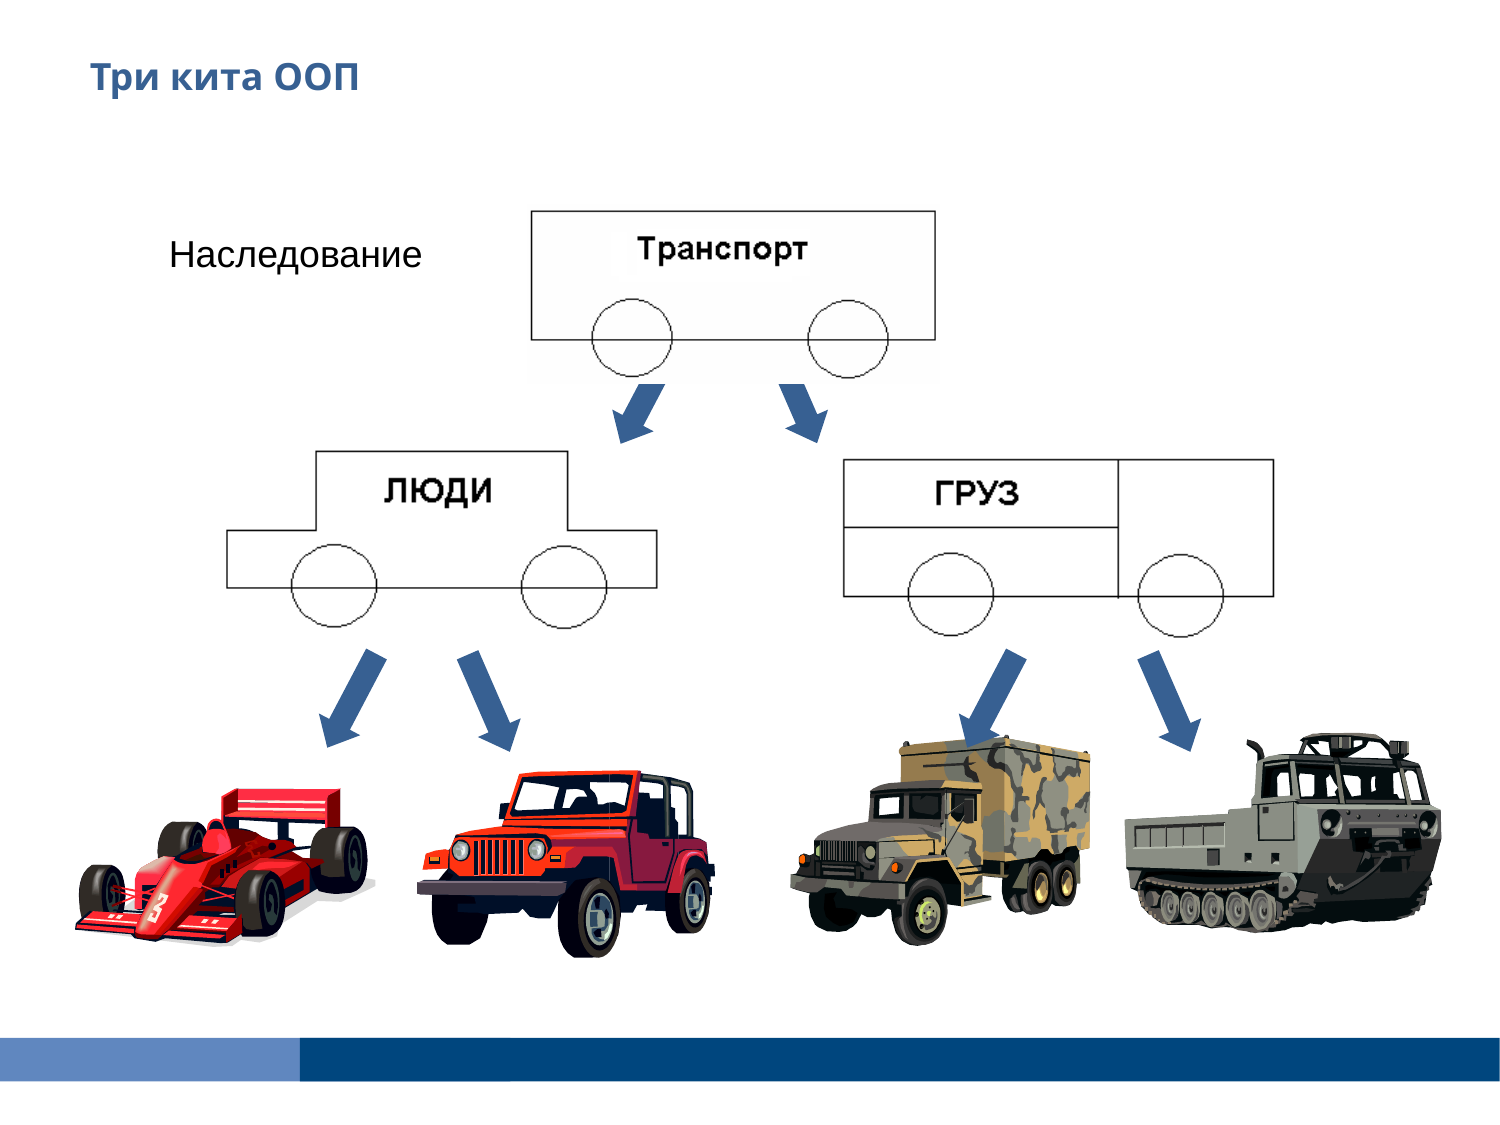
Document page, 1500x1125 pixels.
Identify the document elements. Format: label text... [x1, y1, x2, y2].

picture [74, 787, 376, 948]
picture [789, 733, 1092, 948]
text_box [781, 392, 829, 444]
text_box [456, 650, 521, 752]
text_box [958, 653, 1027, 732]
picture [416, 769, 716, 959]
picture [1123, 731, 1443, 935]
picture [527, 204, 940, 384]
text_box Три кита ООП [74, 45, 1425, 163]
picture [215, 448, 662, 632]
picture [838, 451, 1283, 645]
text_box Наследование [153, 222, 438, 283]
text_box [1137, 653, 1202, 730]
text_box [612, 392, 662, 444]
text_box [318, 648, 387, 748]
